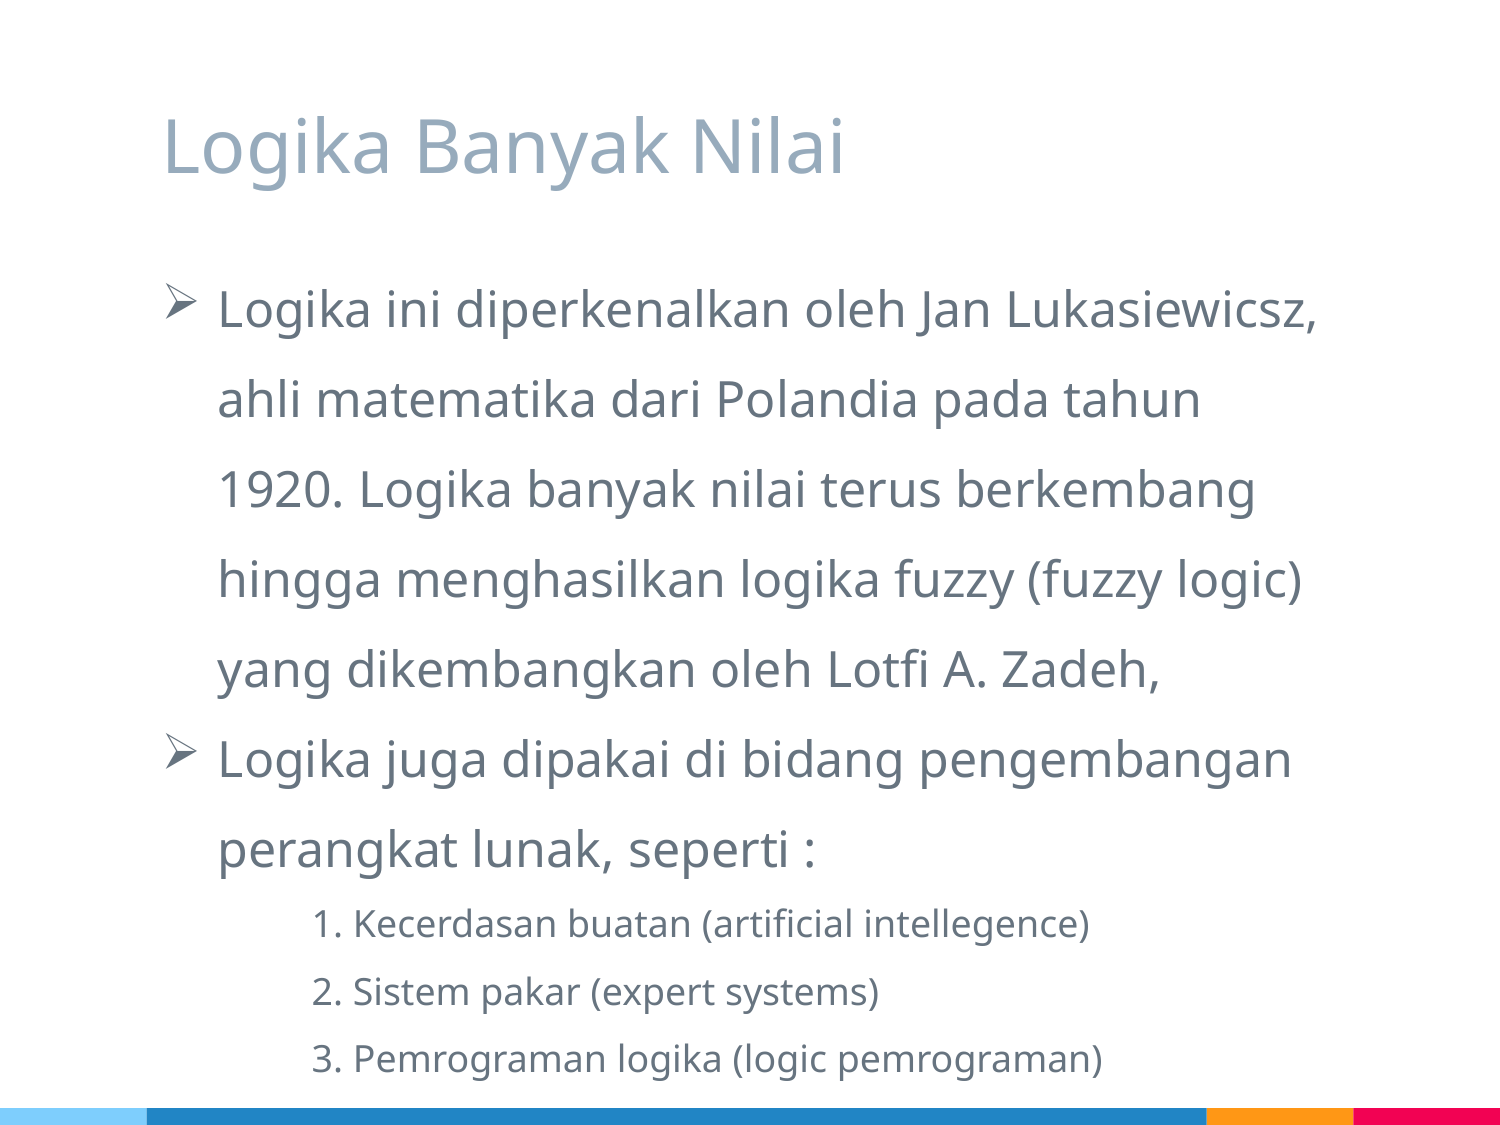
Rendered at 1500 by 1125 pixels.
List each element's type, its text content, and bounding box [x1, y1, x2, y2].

title Logika Banyak Nilai [146, 45, 1207, 204]
list Logika ini diperkenalkan oleh Jan Lukasiewicsz, ahli matematika dari Polandia pada tahun 1920. Logika banyak nilai terus berkembang hingga menghasilkan logika fuzzy (fuzzy logic) yang dikembangkan oleh Lotfi A. Zadeh, Logika juga dipakai di bidang pengembangan perangkat lunak, seperti : 1. Kecerdasan buatan (artificial intellegence) 2. Sistem pakar (expert systems) 3. Pemrograman logika (logic pemrograman) [146, 232, 1354, 1010]
